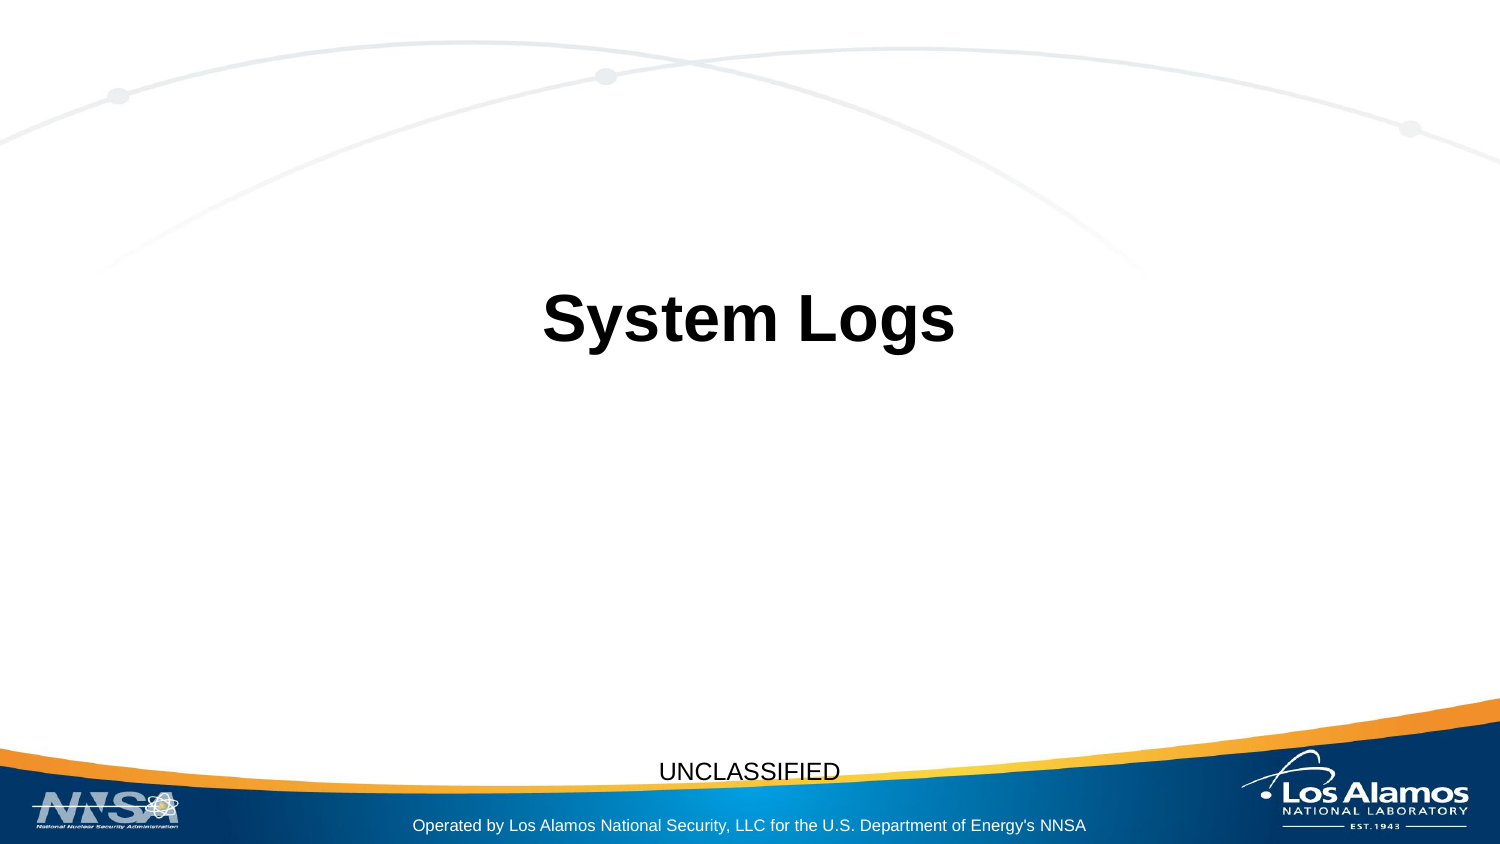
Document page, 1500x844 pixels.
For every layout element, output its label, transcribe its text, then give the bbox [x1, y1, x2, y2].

title System Logs [112, 259, 1388, 450]
picture [0, 0, 1500, 844]
